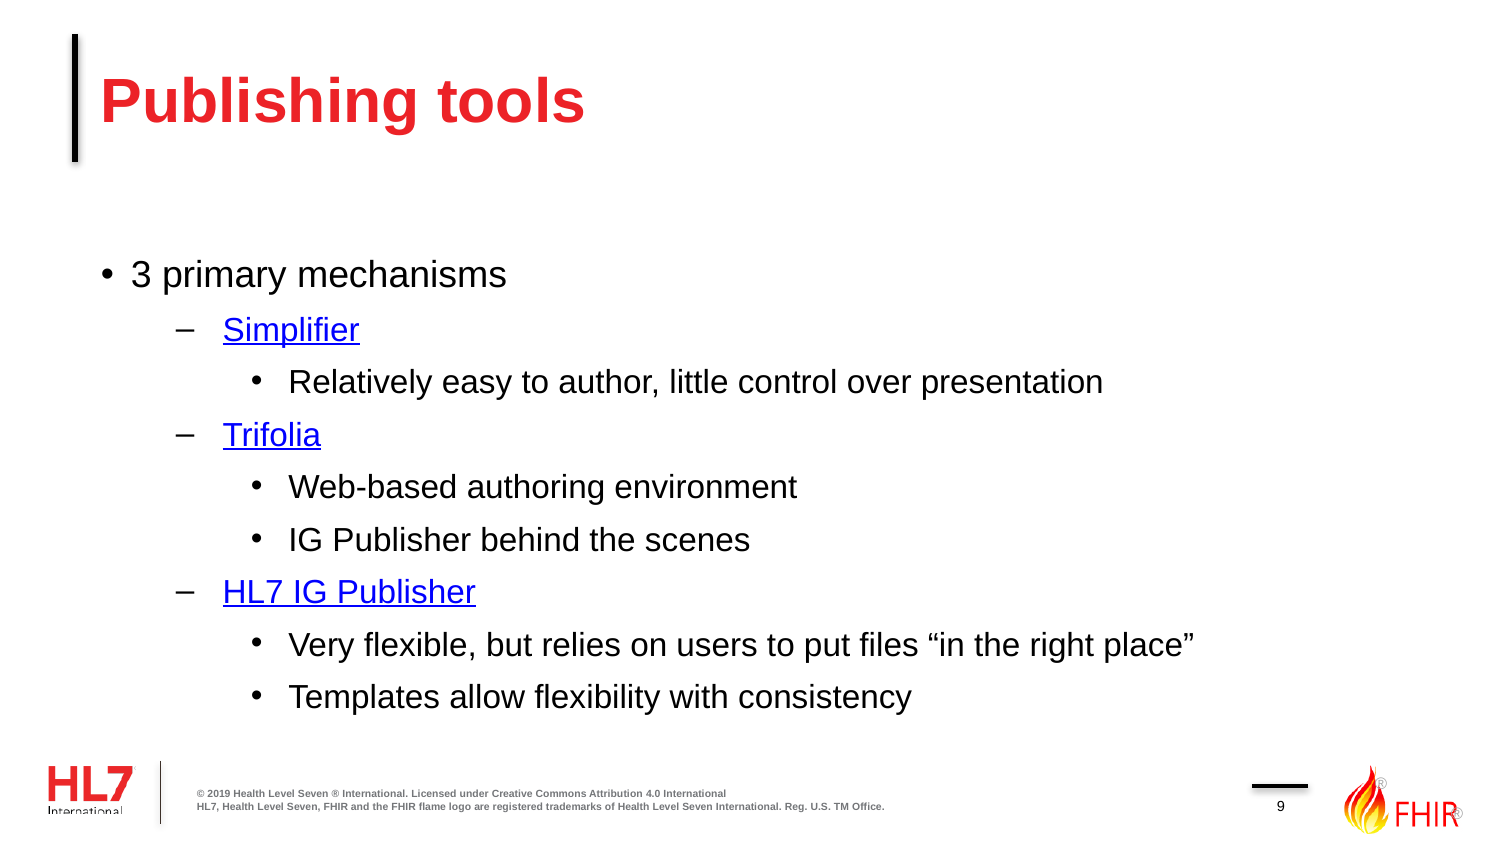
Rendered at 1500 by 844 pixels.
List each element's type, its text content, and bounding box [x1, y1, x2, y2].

footer © 2019 Health Level Seven ® International. Licensed under Creative Commons Attribution 4.0 International HL7, Health Level Seven, FHIR and the FHIR flame logo are registered trademarks of Health Level Seven International. Reg. U.S. TM Office. [196, 786, 941, 813]
picture [1339, 760, 1463, 837]
list 3 primary mechanisms Simplifier Relatively easy to author, little control over presentation Trifolia Web-based authoring environment IG Publisher behind the scenes HL7 IG Publisher Very flexible, but relies on users to put files “in the right place” Templates allow flexibility with consistency [100, 250, 1451, 731]
slide_number 9 [1258, 786, 1304, 814]
title Publishing tools [100, 33, 1451, 163]
